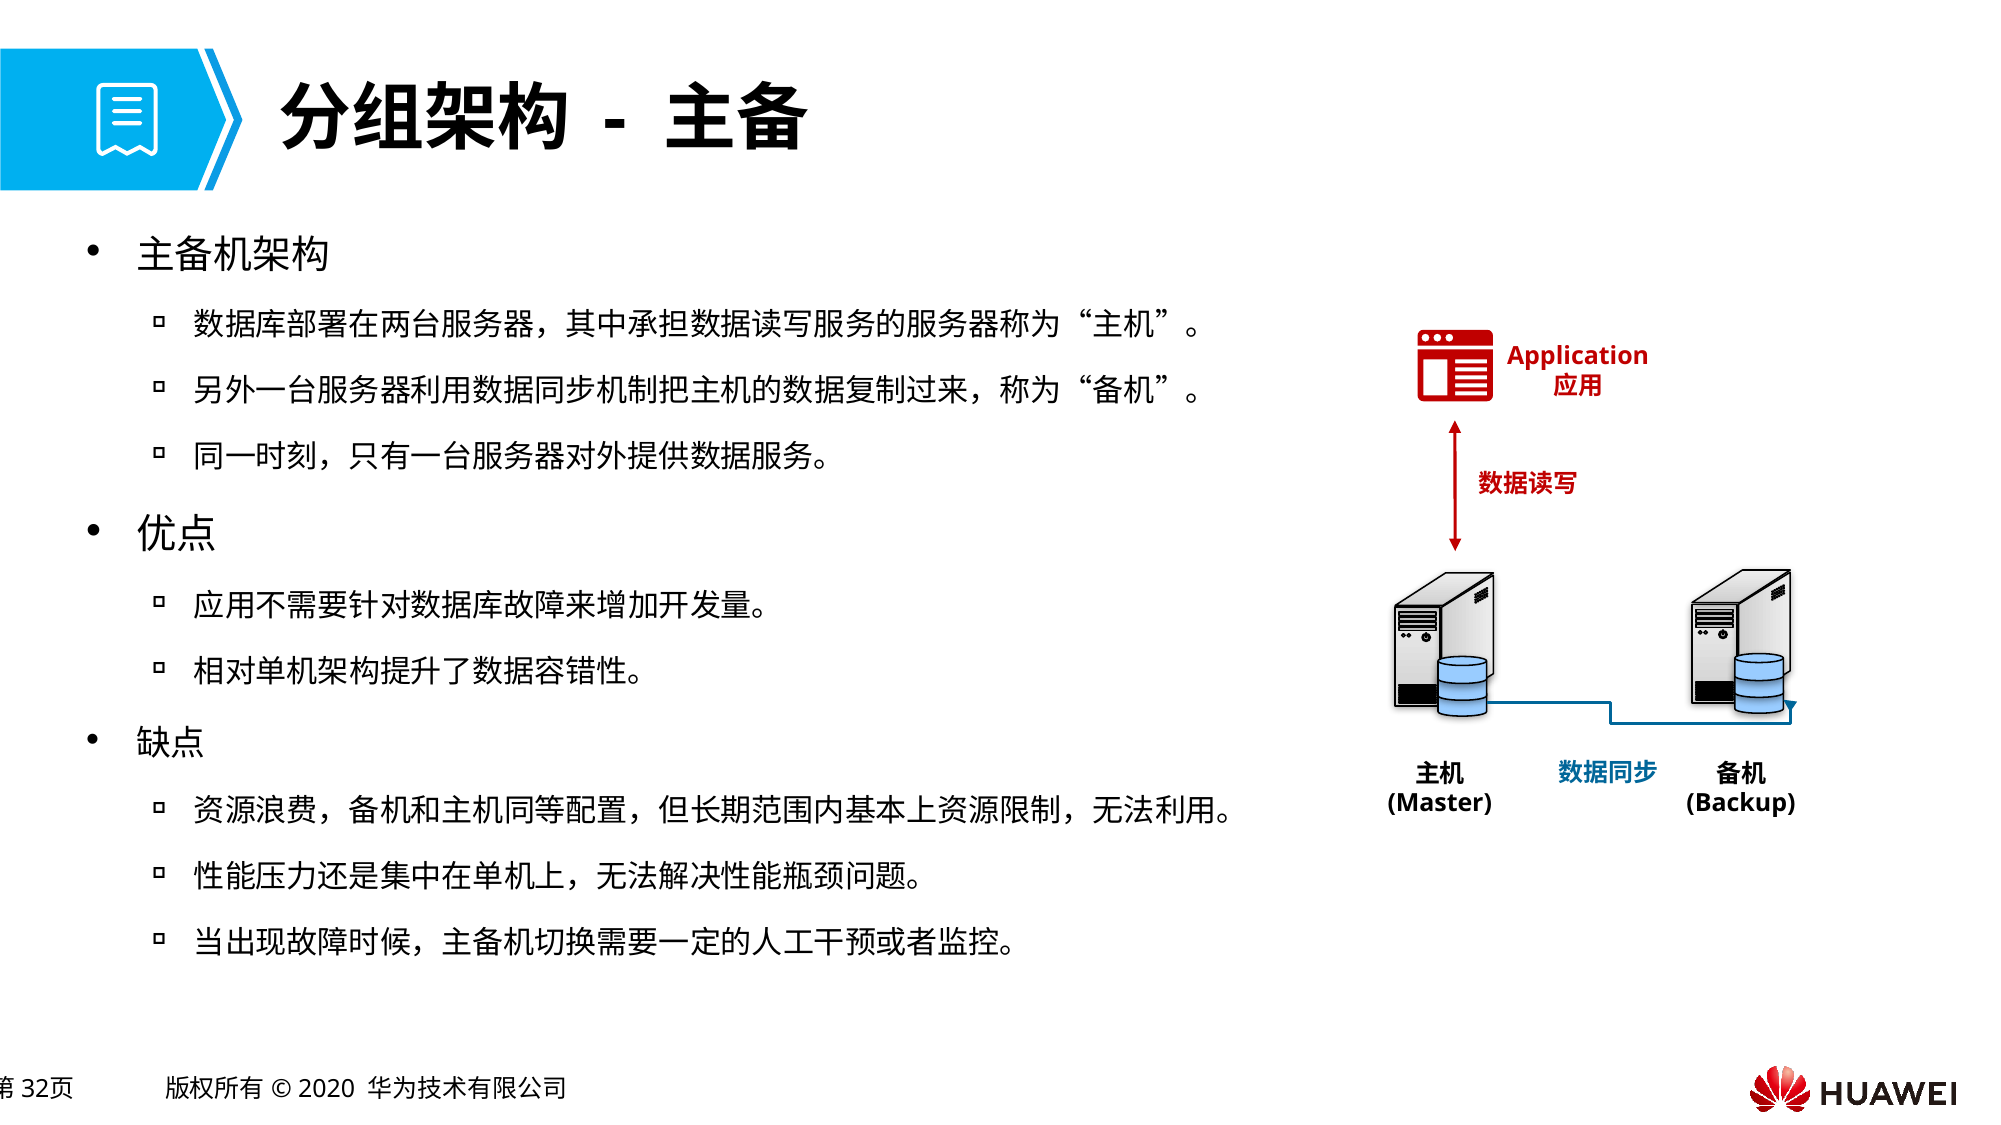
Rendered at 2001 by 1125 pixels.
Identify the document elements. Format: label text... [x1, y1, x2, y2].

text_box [1417, 329, 1493, 402]
list 主备机架构 数据库部署在两台服务器，其中承担数据读写服务的服务器称为“主机”。 另外一台服务器利用数据同步机制把主机的数据复制过来，称为“备机”。 同一时刻，只有一台服务器对外提供数据服务。 优点 应用不需要针对数据库故障来增加开发量。 相对单机架构提升了数据容错性。 缺点 资源浪费，备机和主机同等配置，但长期范围内基本上资源限制，无法利用。 性能压力还是集中在单机上，无法解决性能瓶颈问题。 当出现故障时候，主备机切换需要一定的人工干预或者监控。 [72, 204, 1929, 973]
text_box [1374, 569, 1807, 818]
text_box 数据读写 [1456, 467, 1602, 498]
picture [1750, 1066, 1956, 1112]
text_box Application 应用 [1504, 339, 1652, 400]
title 分组架构 - 主备 [261, 67, 1874, 173]
